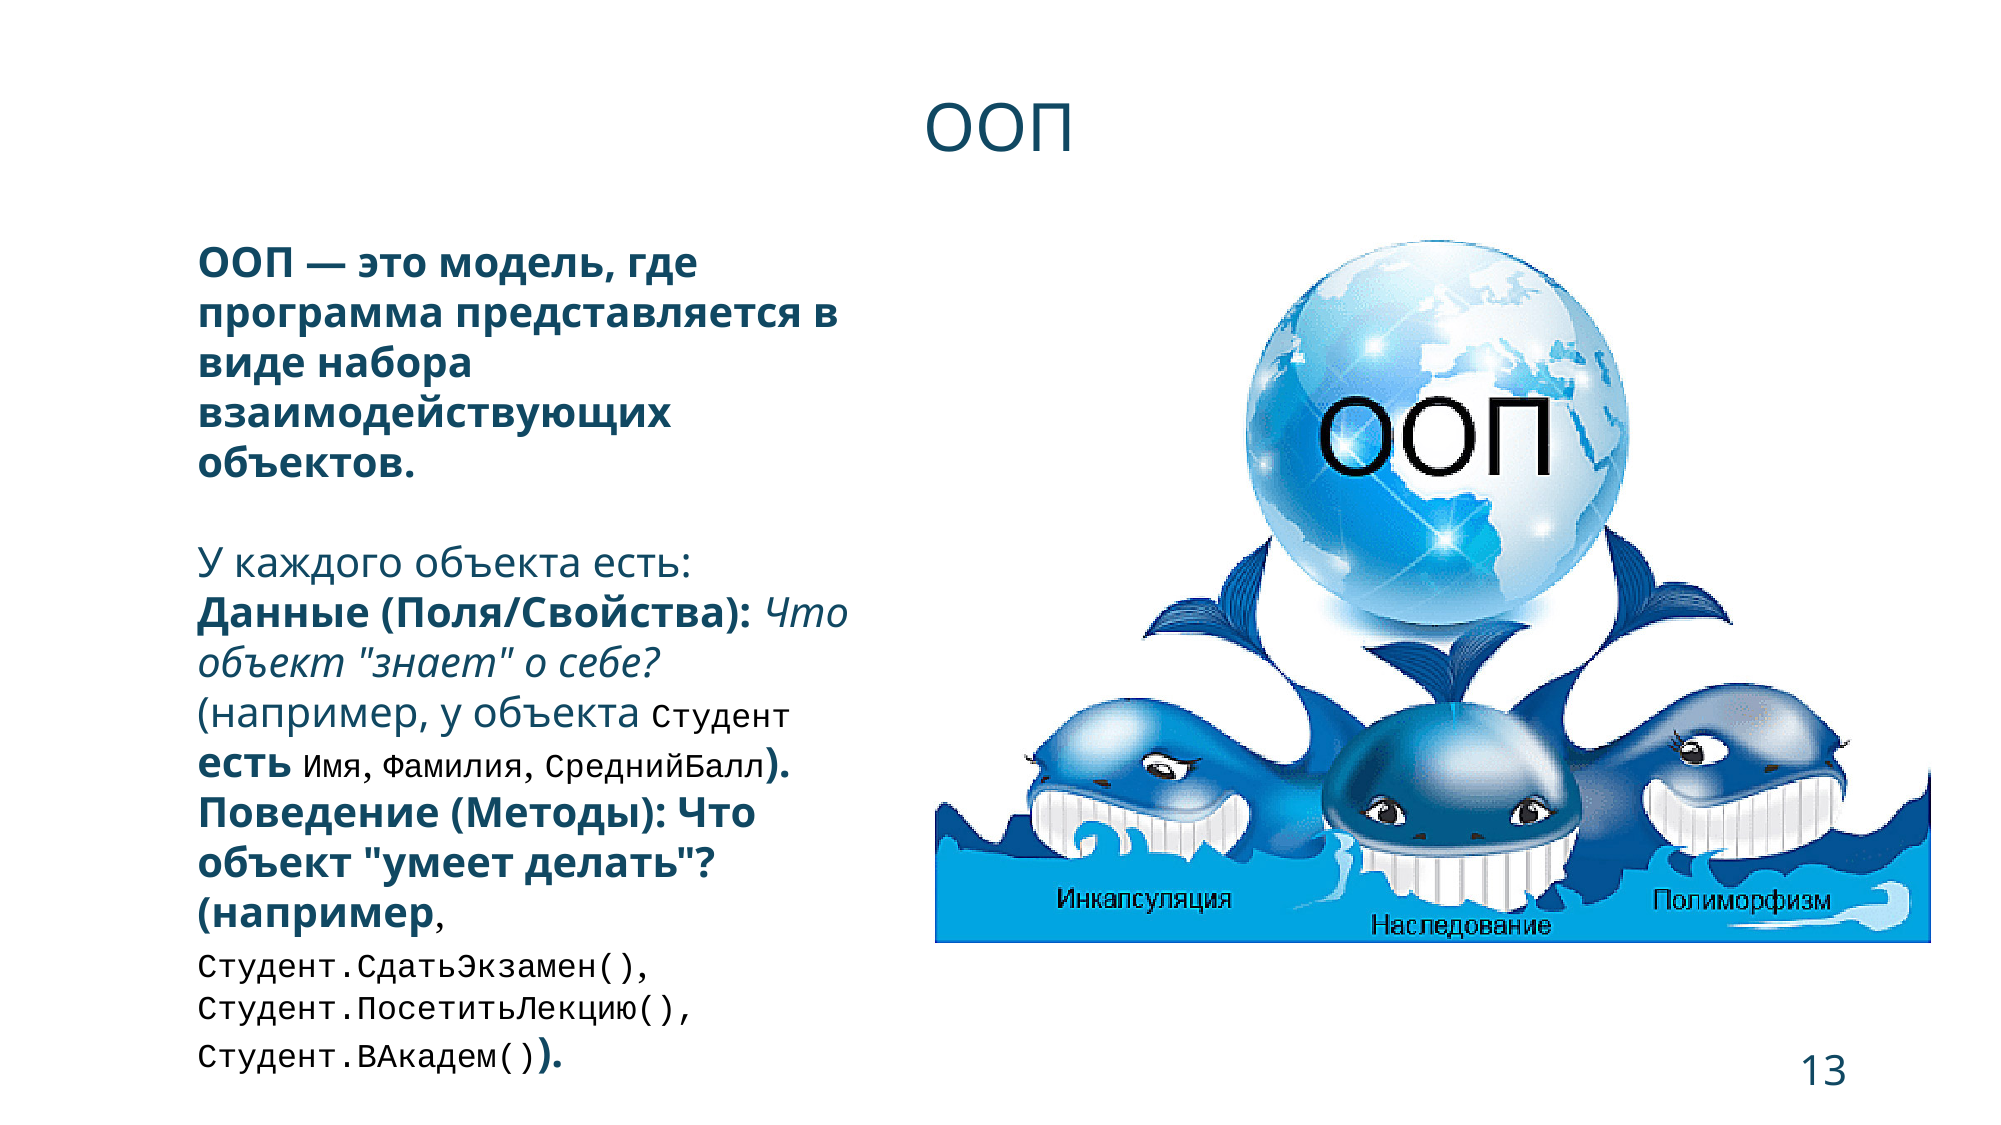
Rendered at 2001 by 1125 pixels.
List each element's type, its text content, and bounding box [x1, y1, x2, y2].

text_box ООП — это модель, где программа представляется в виде набора взаимодействующих объектов. У каждого объекта есть: Данные (Поля/Свойства): Что объект "знает" о себе? (например, у объекта Студент есть Имя, Фамилия, СреднийБалл). Поведение (Методы): Что объект "умеет делать"? (например, Студент.СдатьЭкзамен(), Студент.ПосетитьЛекцию(), Студент.ВАкадем()). [182, 228, 880, 1084]
picture [932, 227, 1932, 945]
slide_number 13 [1412, 1042, 1863, 1103]
text_box ООП [349, 77, 1651, 173]
